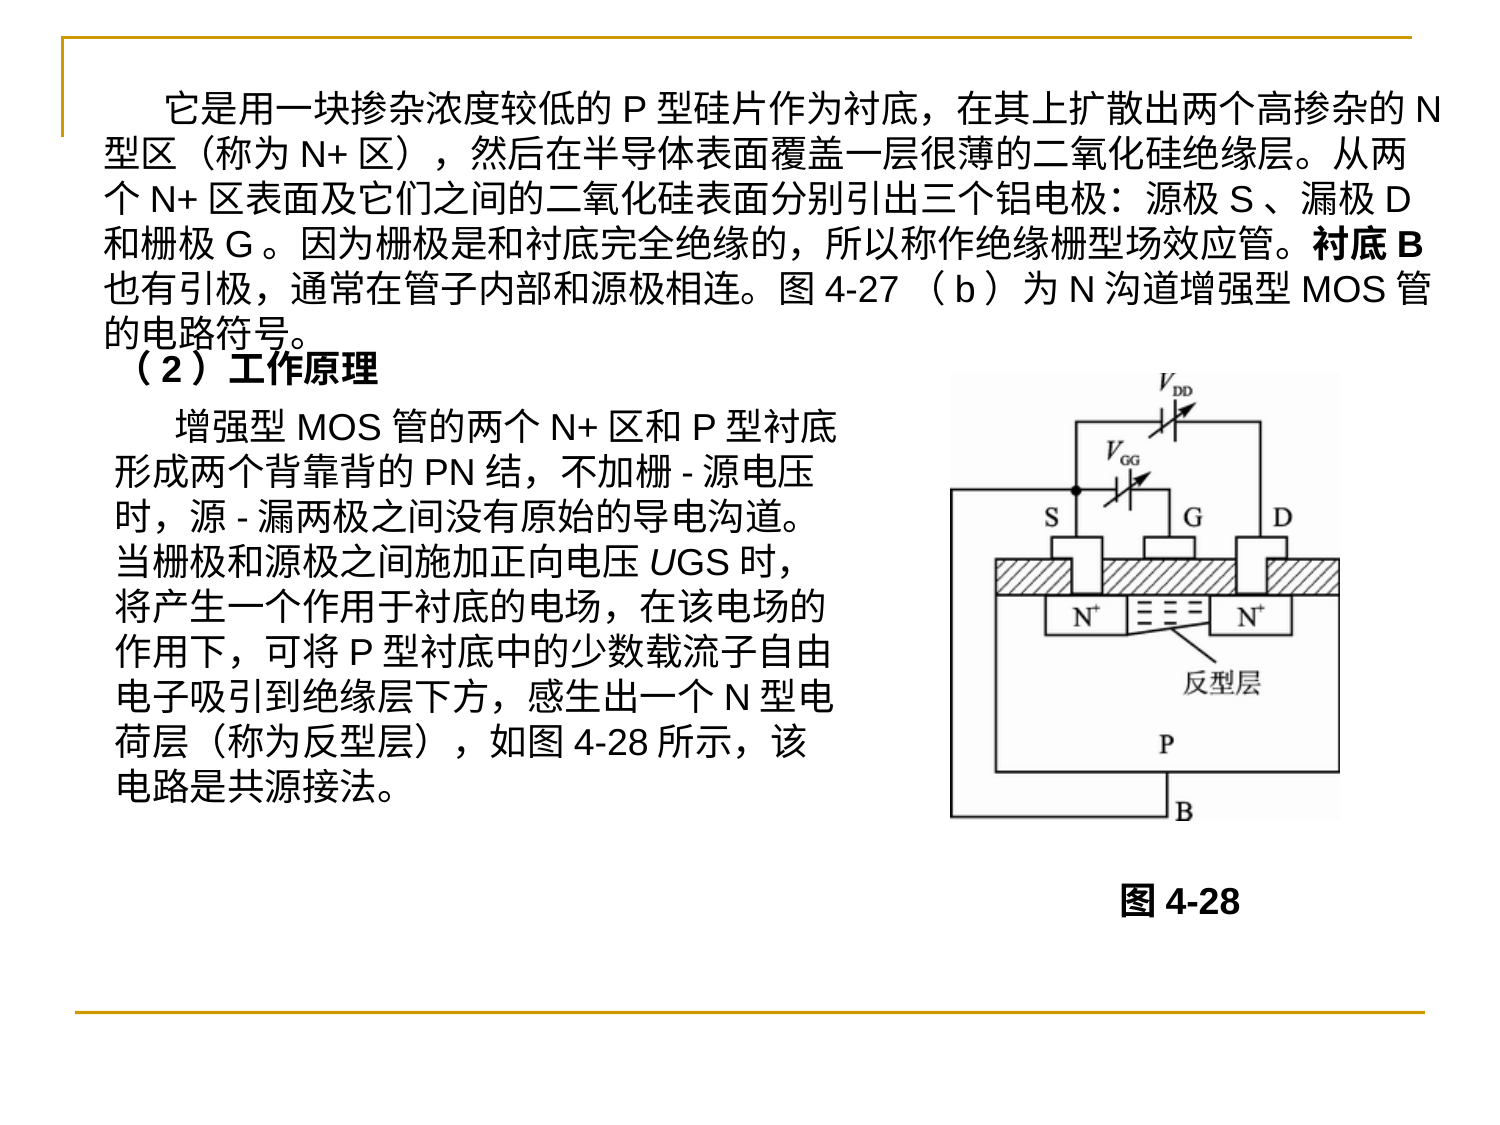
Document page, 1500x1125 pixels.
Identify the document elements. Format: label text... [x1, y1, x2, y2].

picture [950, 373, 1340, 821]
text_box 它是用一块掺杂浓度较低的P型硅片作为衬底，在其上扩散出两个高掺杂的N型区（称为N+区），然后在半导体表面覆盖一层很薄的二氧化硅绝缘层。从两个N+区表面及它们之间的二氧化硅表面分别引出三个铝电极：源极S、漏极D和栅极G。因为栅极是和衬底完全绝缘的，所以称作绝缘栅型场效应管。衬底B也有引极，通常在管子内部和源极相连。图4-27（b）为N沟道增强型MOS管的电路符号。 [88, 78, 1459, 363]
text_box （2）工作原理 增强型MOS管的两个N+区和P型衬底形成两个背靠背的PN结，不加栅-源电压时，源-漏两极之间没有原始的导电沟道。当栅极和源极之间施加正向电压UGS时，将产生一个作用于衬底的电场，在该电场的作用下，可将P型衬底中的少数载流子自由电子吸引到绝缘层下方，感生出一个N型电荷层（称为反型层），如图4-28所示，该电路是共源接法。 [100, 337, 857, 816]
text_box 图4-28 [1104, 869, 1365, 930]
